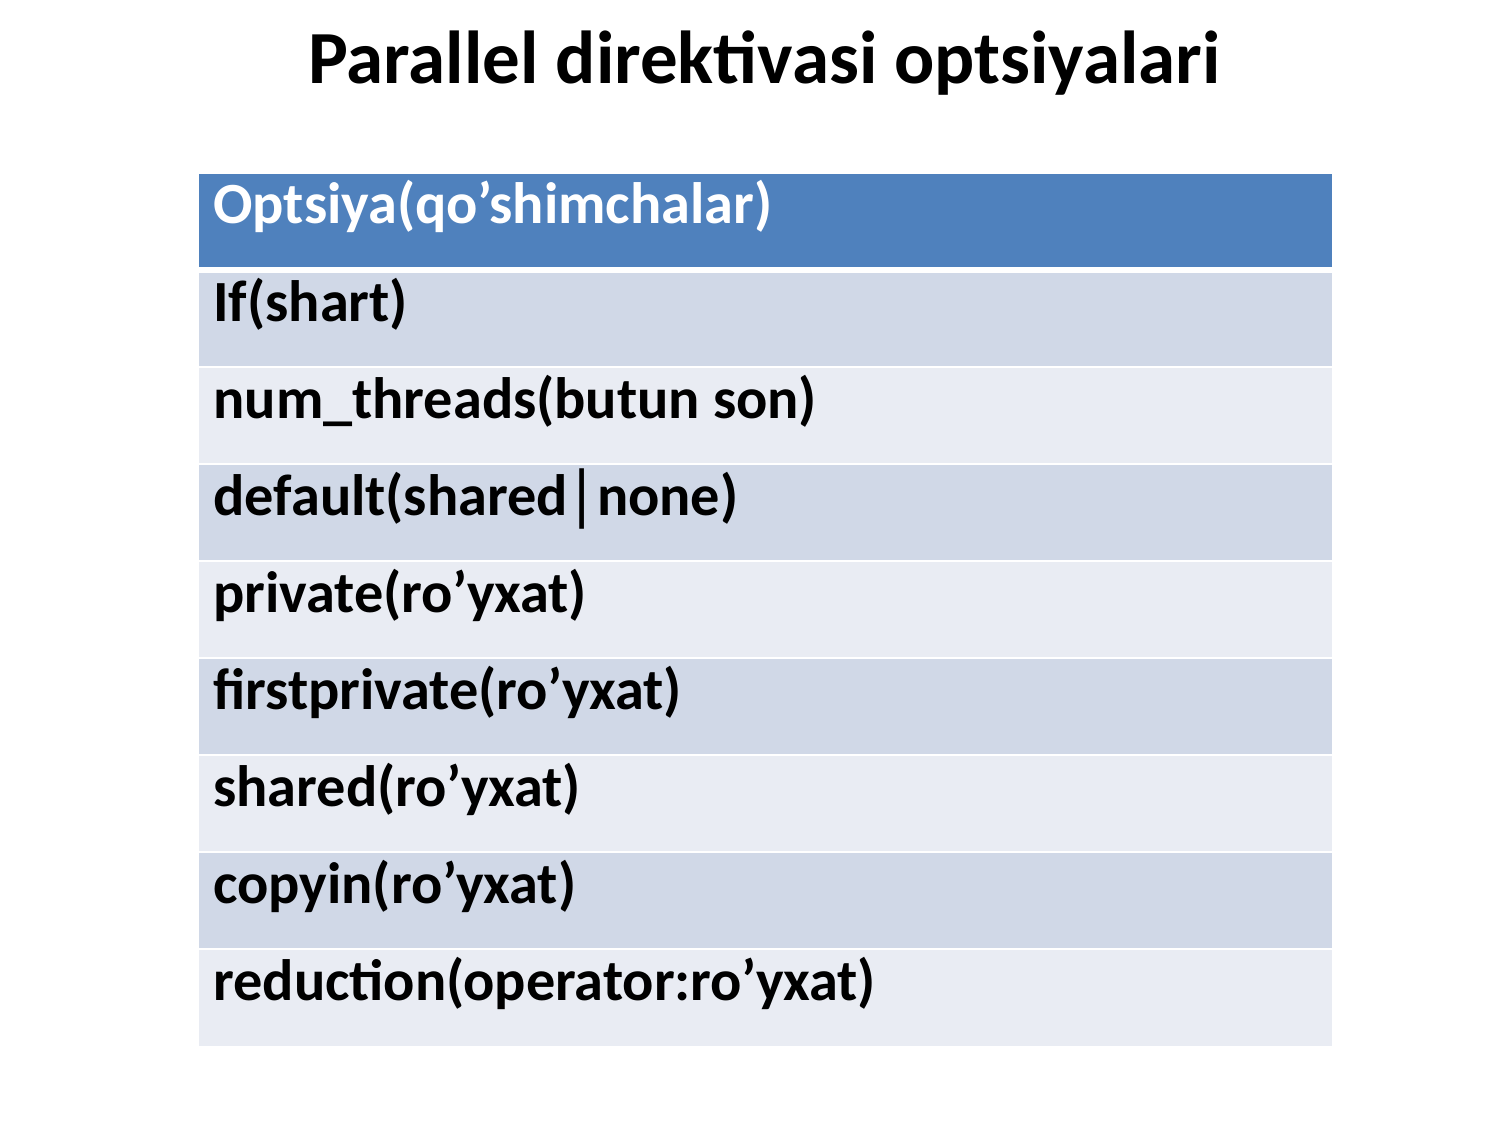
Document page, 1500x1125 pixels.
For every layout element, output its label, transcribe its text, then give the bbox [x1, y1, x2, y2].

table_cell shared(ro’yxat) [199, 756, 1332, 851]
table_cell private(ro’yxat) [199, 562, 1332, 657]
text_box Parallel direktivasi optsiyalari [293, 1, 1238, 107]
table_header Optsiya(qo’shimchalar) [199, 174, 1332, 267]
table_cell If(shart) [199, 273, 1332, 366]
table_cell copyin(ro’yxat) [199, 853, 1332, 948]
table_cell reduction(operator:ro’yxat) [199, 950, 1332, 1046]
table_cell num_threads(butun son) [199, 368, 1332, 463]
table_cell default(shared│none) [199, 465, 1332, 560]
table_cell firstprivate(ro’yxat) [199, 659, 1332, 754]
